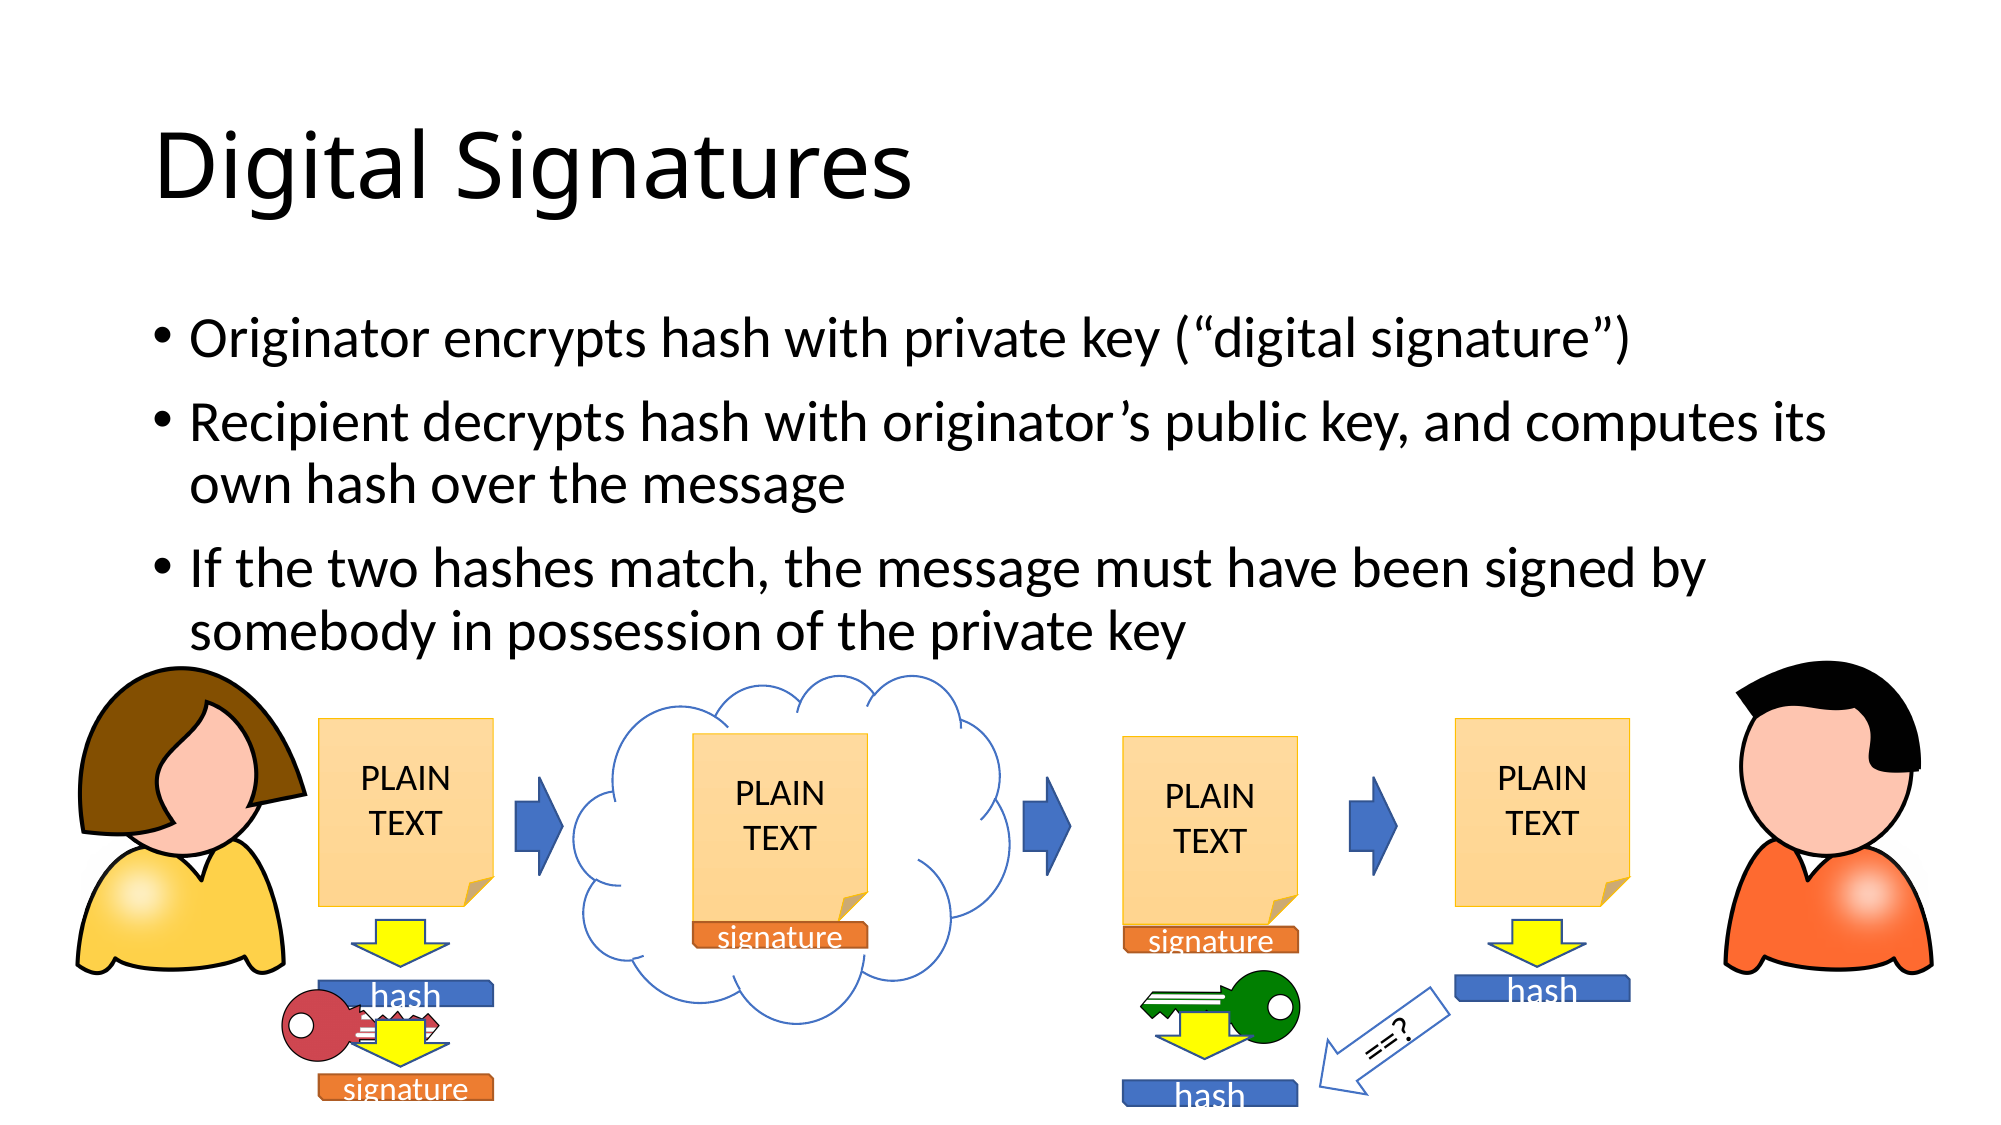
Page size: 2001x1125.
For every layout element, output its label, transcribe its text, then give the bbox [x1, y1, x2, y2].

text_box hash [350, 979, 495, 1008]
picture [1659, 624, 2000, 1106]
text_box PLAIN TEXT [350, 718, 495, 907]
text_box [441, 1042, 451, 1049]
text_box signature [350, 1073, 495, 1101]
text_box signature [1122, 925, 1300, 954]
list Originator encrypts hash with private key (“digital signature”) Recipient decrypts hash with originator’s public key, and computes its own hash over the message If the two hashes match, the message must have been signed by somebody in possession of the private key [137, 299, 1863, 1014]
text_box hash [1454, 974, 1631, 1002]
text_box [572, 674, 1011, 1025]
text_box signature [691, 921, 869, 949]
text_box [1487, 918, 1587, 968]
text_box PLAIN TEXT [1454, 718, 1632, 907]
text_box [392, 1064, 409, 1068]
text_box [1022, 776, 1072, 876]
picture [8, 624, 441, 1106]
text_box PLAIN TEXT [1122, 736, 1300, 925]
text_box hash [1121, 1079, 1299, 1107]
text_box [350, 918, 451, 968]
text_box PLAIN TEXT [692, 733, 870, 921]
text_box ==? [1318, 985, 1452, 1096]
picture [1138, 969, 1301, 1046]
title Digital Signatures [137, 59, 1863, 278]
text_box [1348, 776, 1398, 876]
text_box [1174, 1046, 1235, 1061]
text_box [514, 776, 564, 876]
